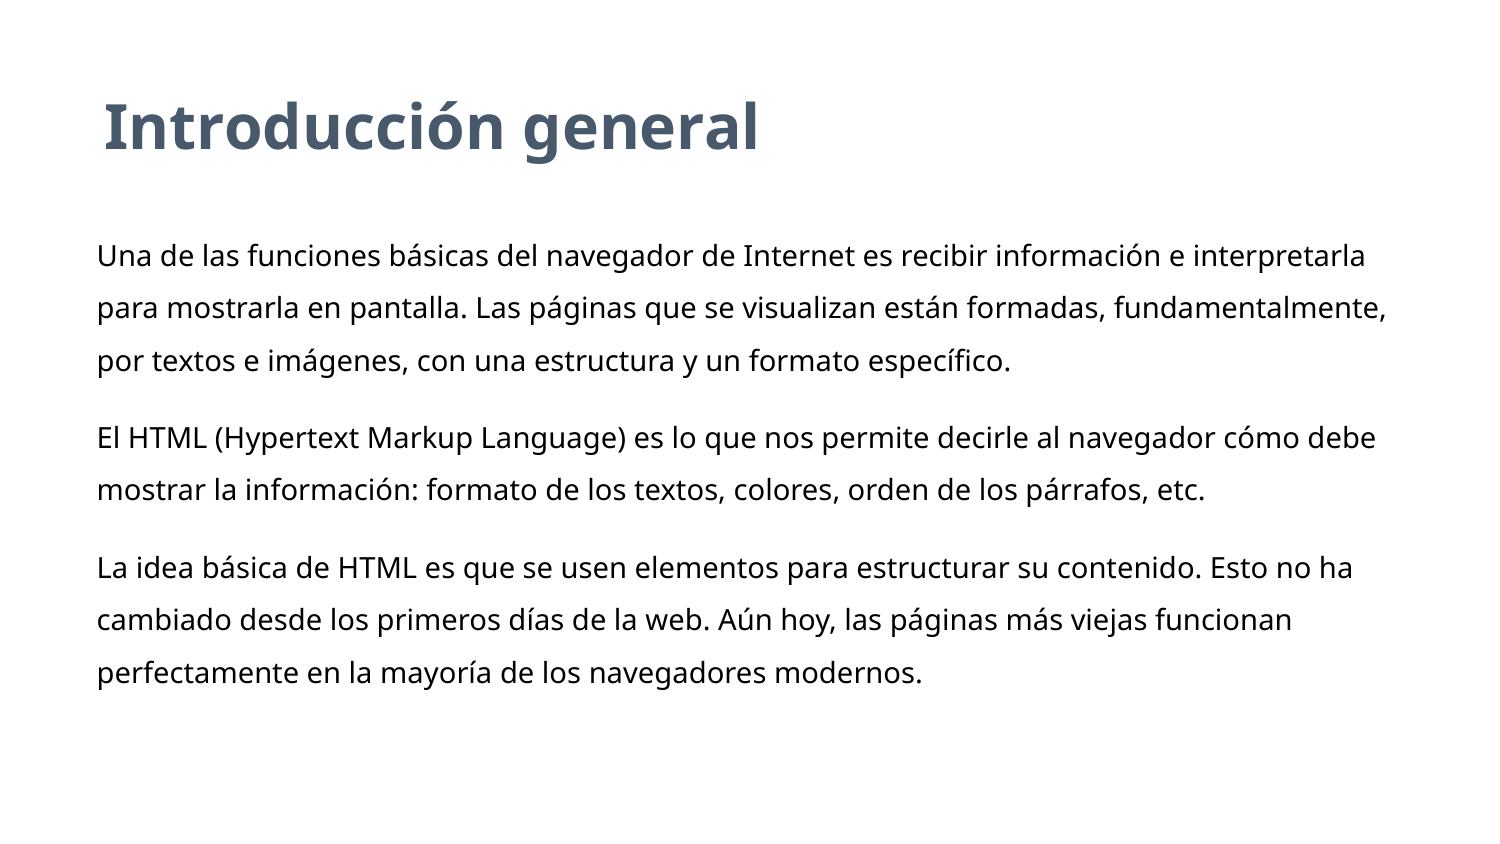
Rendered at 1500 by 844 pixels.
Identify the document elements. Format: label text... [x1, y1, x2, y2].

subtitle Una de las funciones básicas del navegador de Internet es recibir información e interpretarla para mostrarla en pantalla. Las páginas que se visualizan están formadas, fundamentalmente, por textos e imágenes, con una estructura y un formato específico. El HTML (Hypertext Markup Language) es lo que nos permite decirle al navegador cómo debe mostrar la información: formato de los textos, colores, orden de los párrafos, etc. La idea básica de HTML es que se usen elementos para estructurar su contenido. Esto no ha cambiado desde los primeros días de la web. Aún hoy, las páginas más viejas funcionan perfectamente en la mayoría de los navegadores modernos. [96, 204, 1404, 743]
title Introducción general [89, 69, 936, 177]
